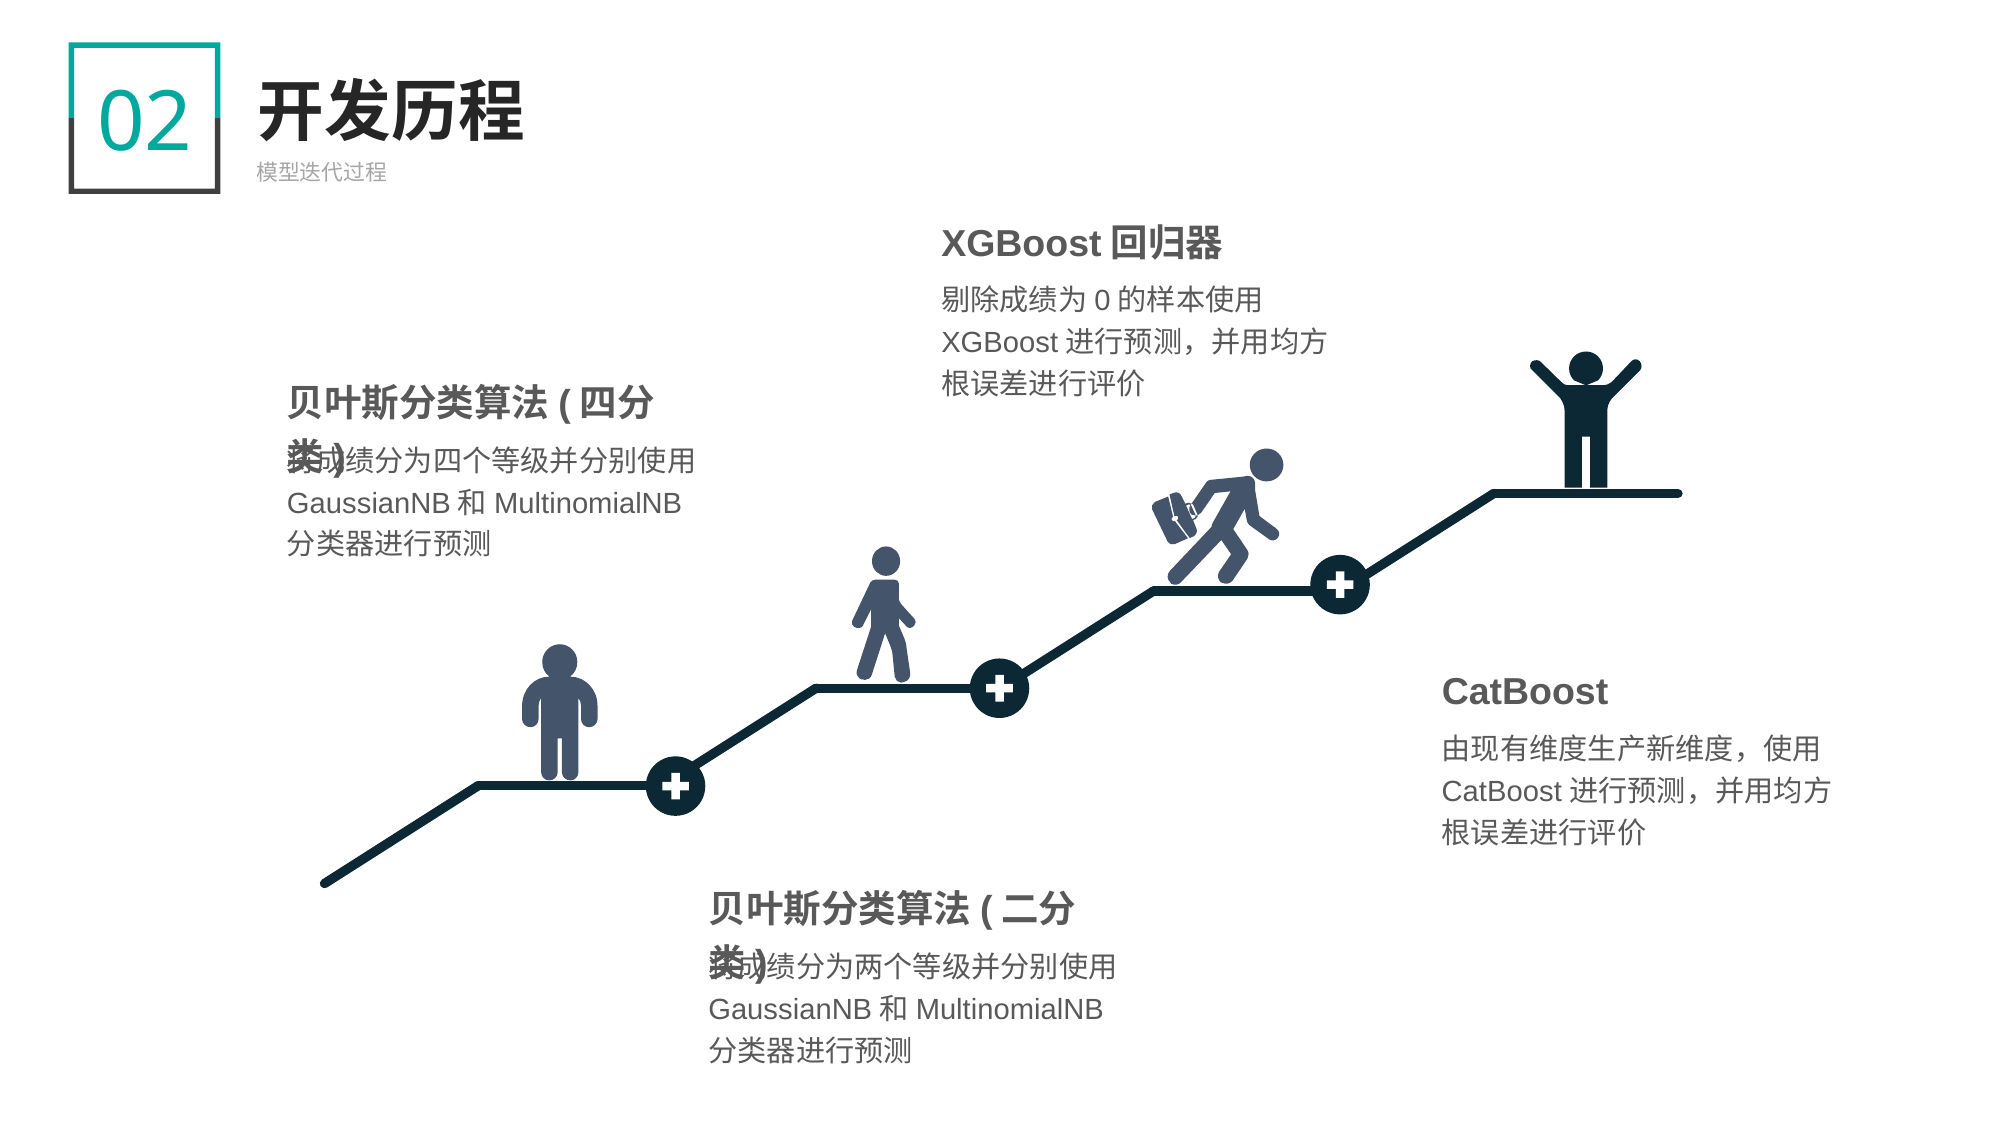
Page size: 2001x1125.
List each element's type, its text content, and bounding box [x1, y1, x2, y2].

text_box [241, 60, 941, 191]
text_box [272, 362, 727, 571]
text_box [68, 175, 221, 195]
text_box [926, 202, 1382, 410]
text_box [693, 868, 1149, 1077]
text_box [1197, 447, 1285, 493]
text_box 02 [68, 60, 221, 175]
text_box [1426, 650, 1882, 901]
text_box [324, 493, 1678, 884]
text_box [68, 41, 221, 60]
text_box [1529, 350, 1643, 489]
